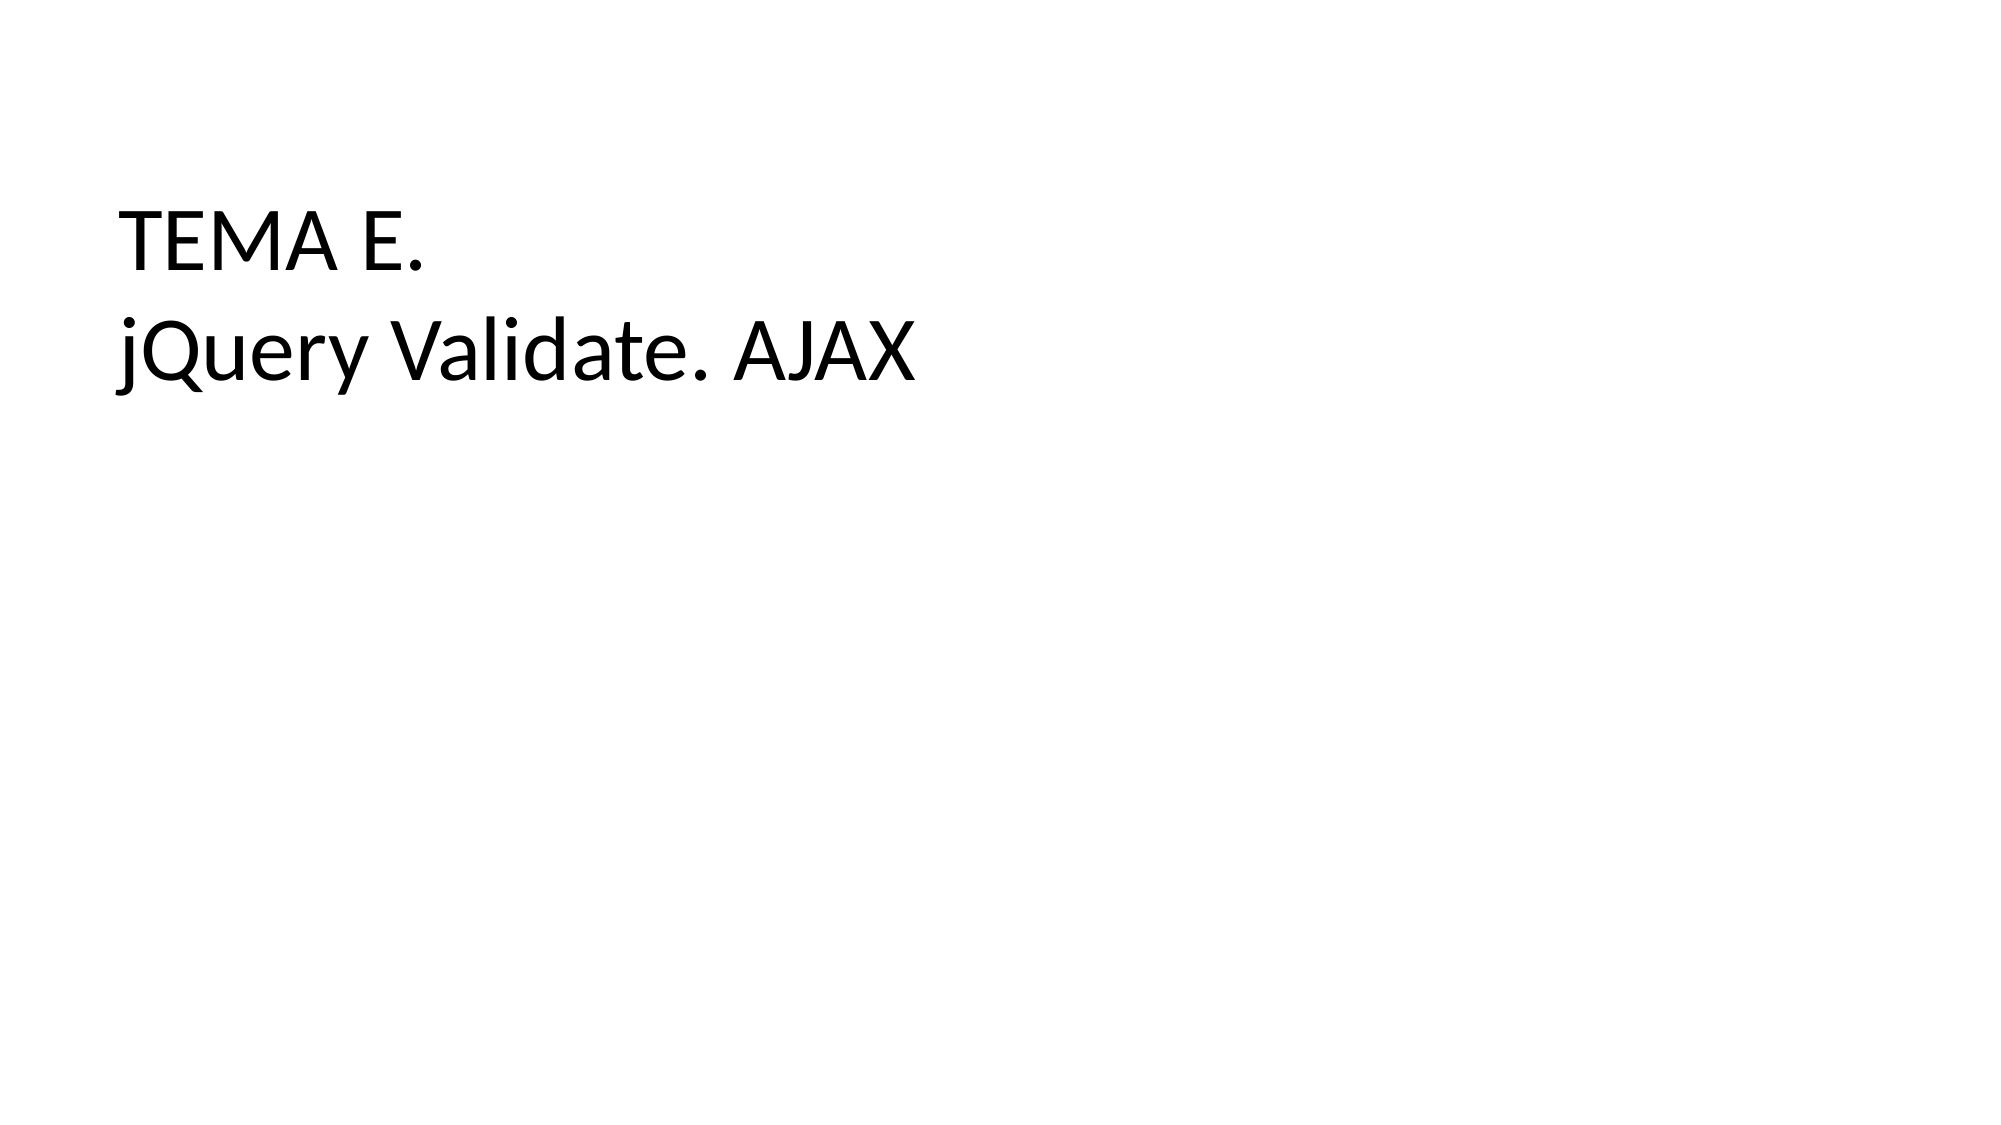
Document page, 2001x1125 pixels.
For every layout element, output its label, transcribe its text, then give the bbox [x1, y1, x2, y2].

text_box ТЕМА E. jQuery Validate. AJAX [103, 171, 1847, 406]
